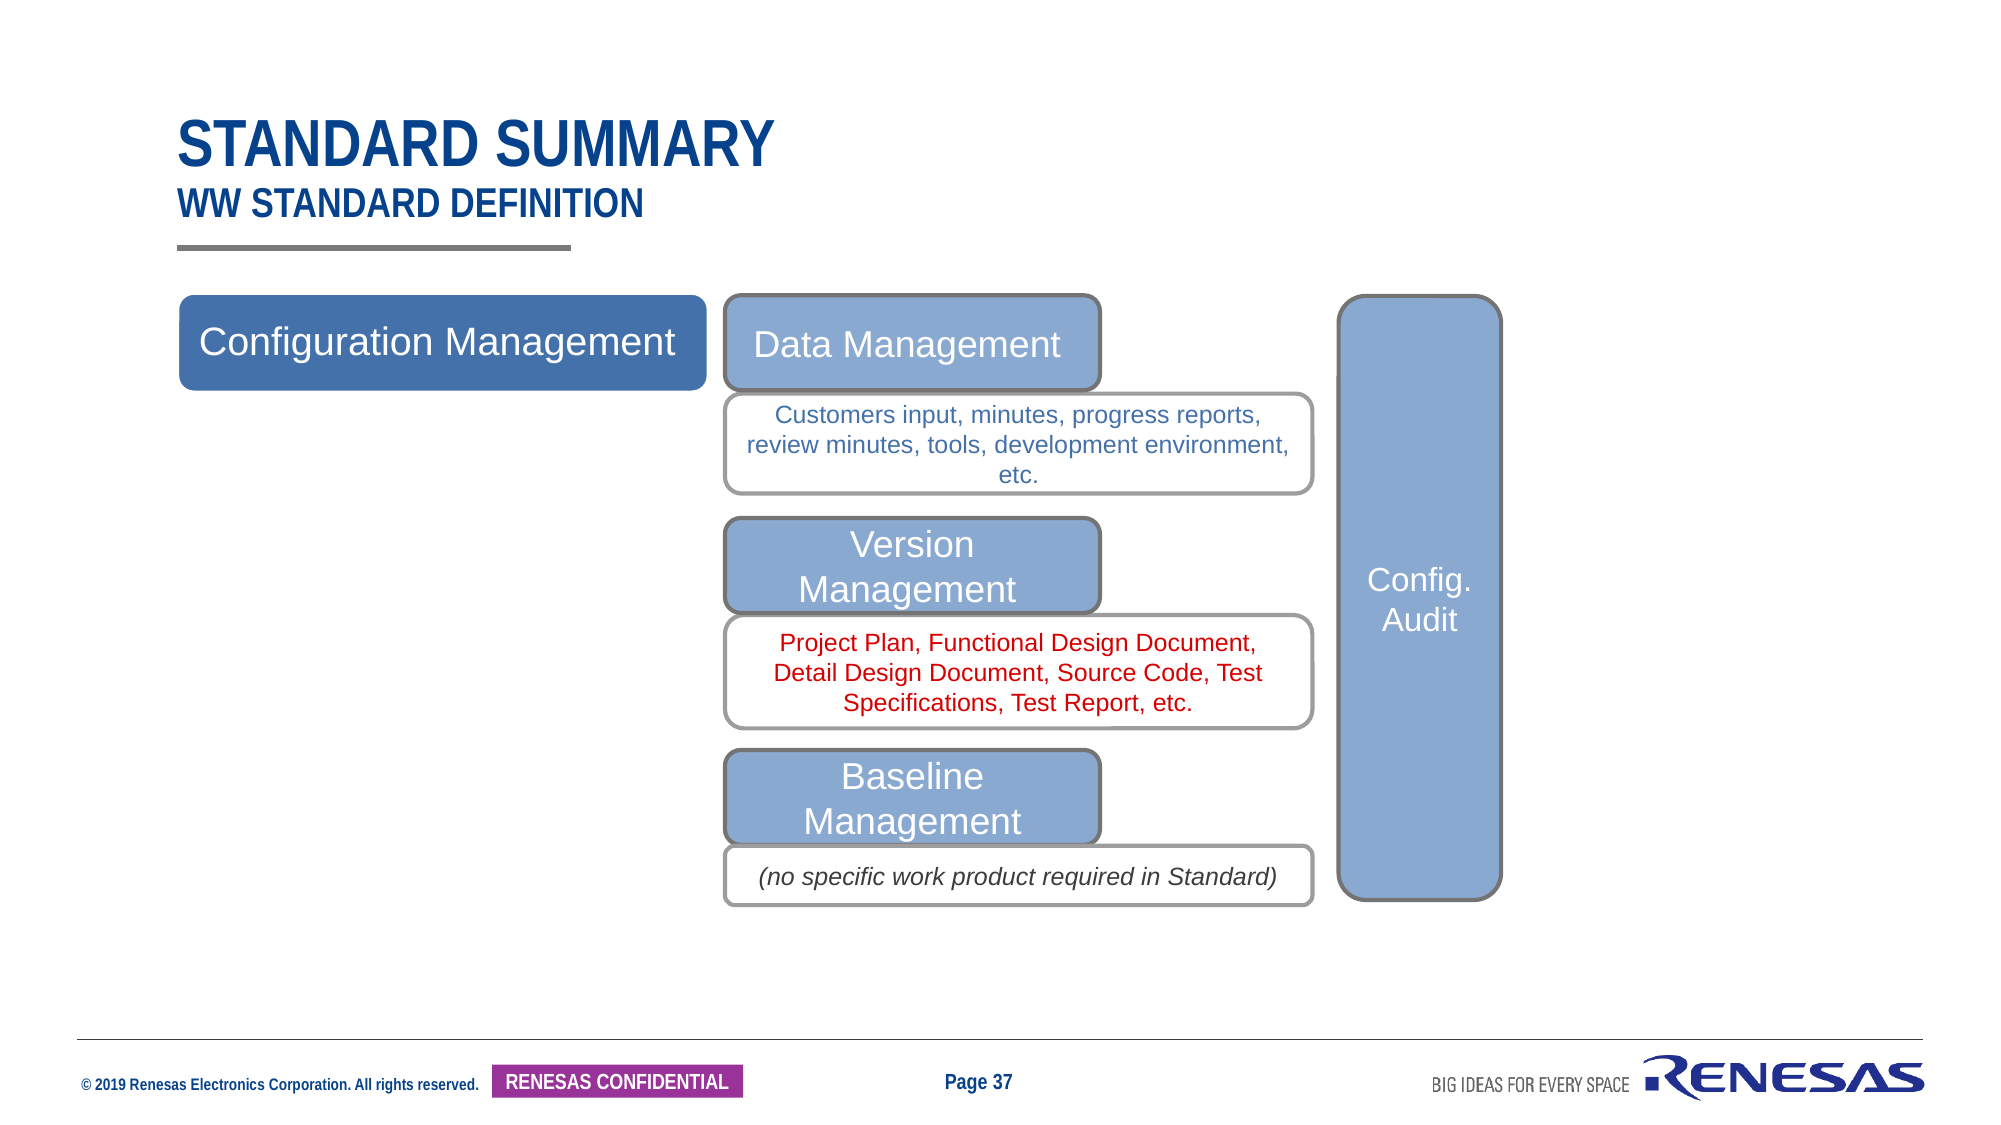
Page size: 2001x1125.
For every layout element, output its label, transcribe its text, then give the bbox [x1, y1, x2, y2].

slide_number Page 37 [944, 1067, 1056, 1095]
text_box Project Plan, Functional Design Document, Detail Design Document, Source Code, Test Specifications, Test Report, etc. [722, 612, 1315, 731]
text_box Baseline Management [722, 747, 1103, 844]
text_box Data Management [722, 293, 1103, 393]
text_box (no specific work product required in Standard) [722, 843, 1315, 908]
title standard summary ww standard definition [177, 108, 1654, 227]
text_box Config. Audit [1336, 293, 1504, 903]
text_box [176, 292, 709, 393]
text_box Version Management [722, 515, 1103, 616]
picture [1425, 1049, 1933, 1106]
text_box Customers input, minutes, progress reports, review minutes, tools, development environment, etc. [722, 391, 1315, 496]
